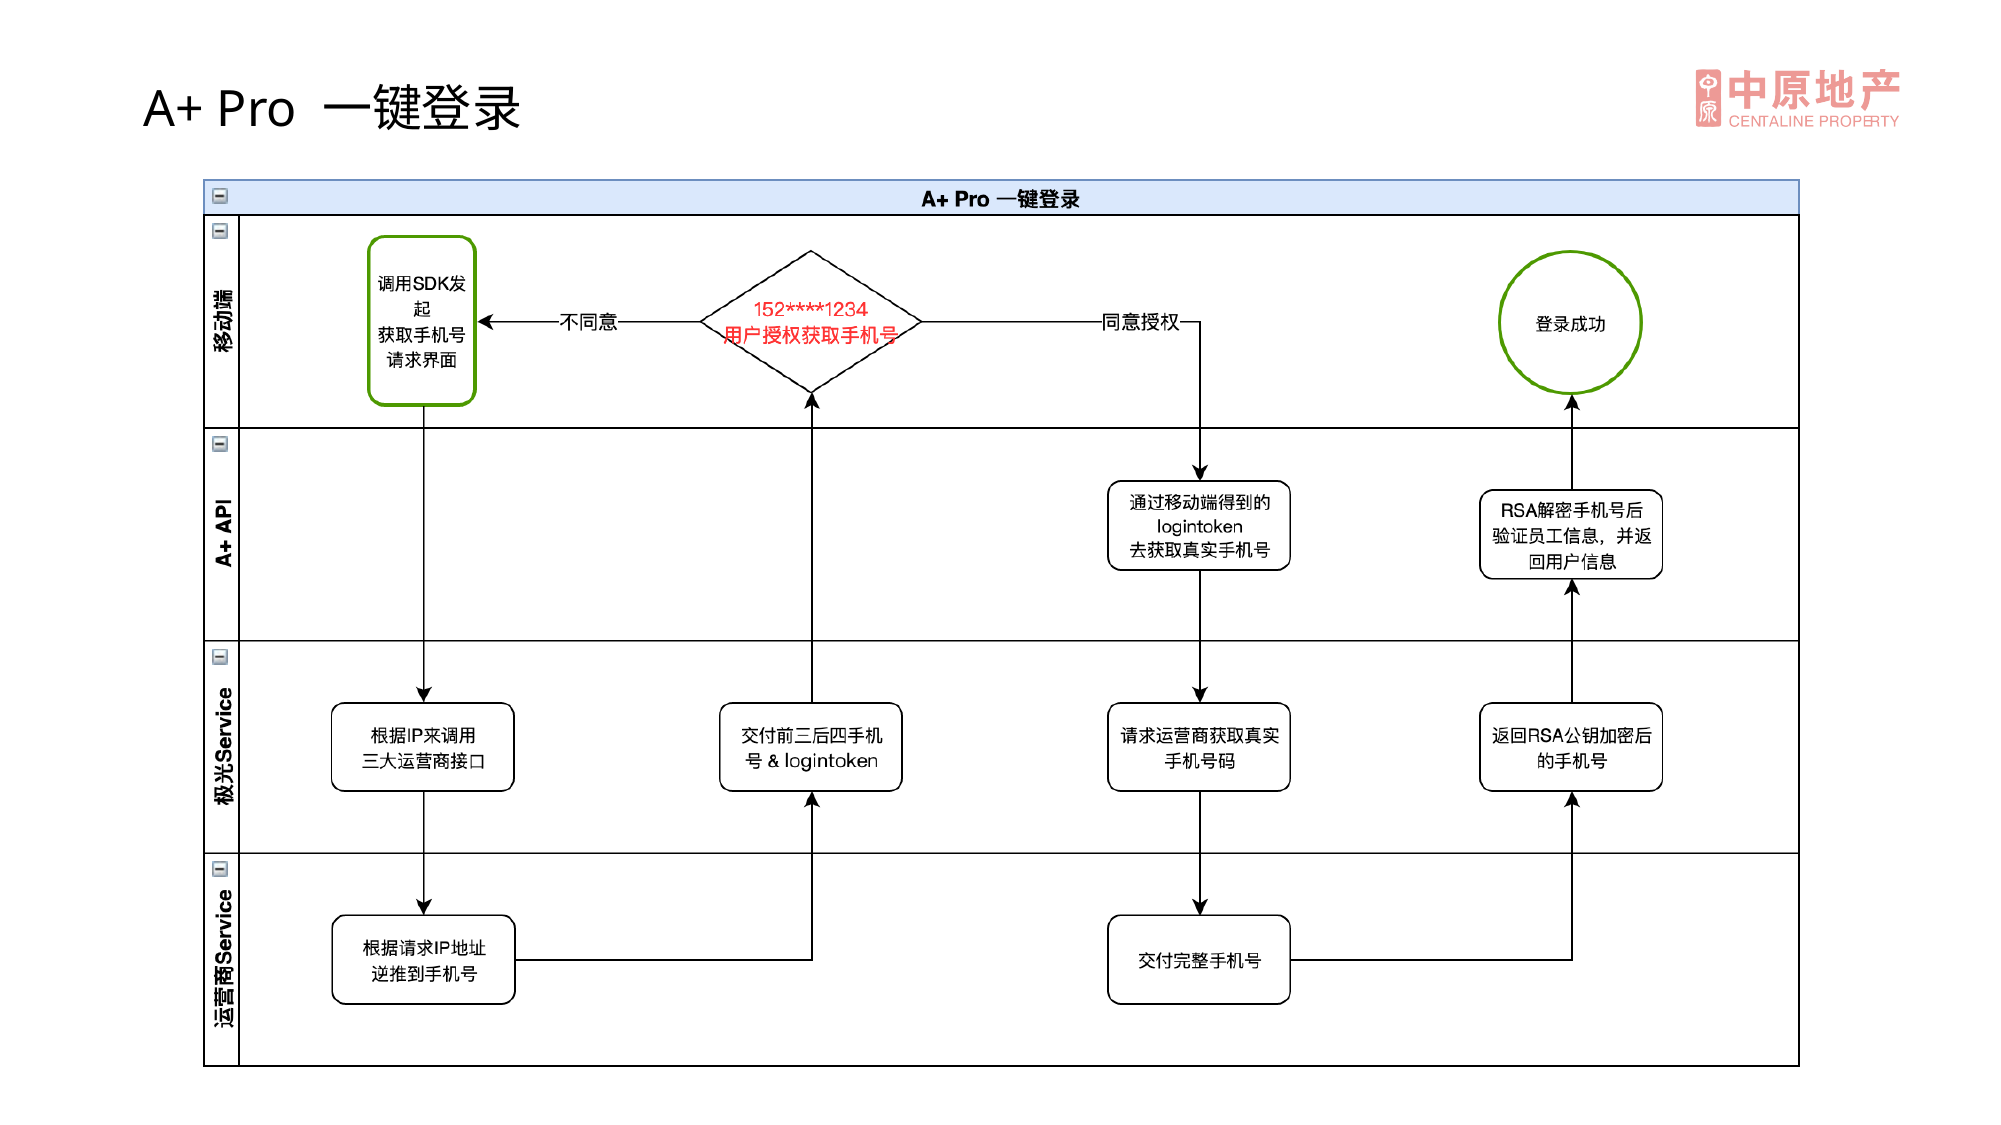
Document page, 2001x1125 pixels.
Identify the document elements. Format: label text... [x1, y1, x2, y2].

picture [199, 175, 1803, 1070]
text_box A+ Pro 一键登录 [128, 69, 538, 144]
text_box [1695, 68, 1900, 128]
